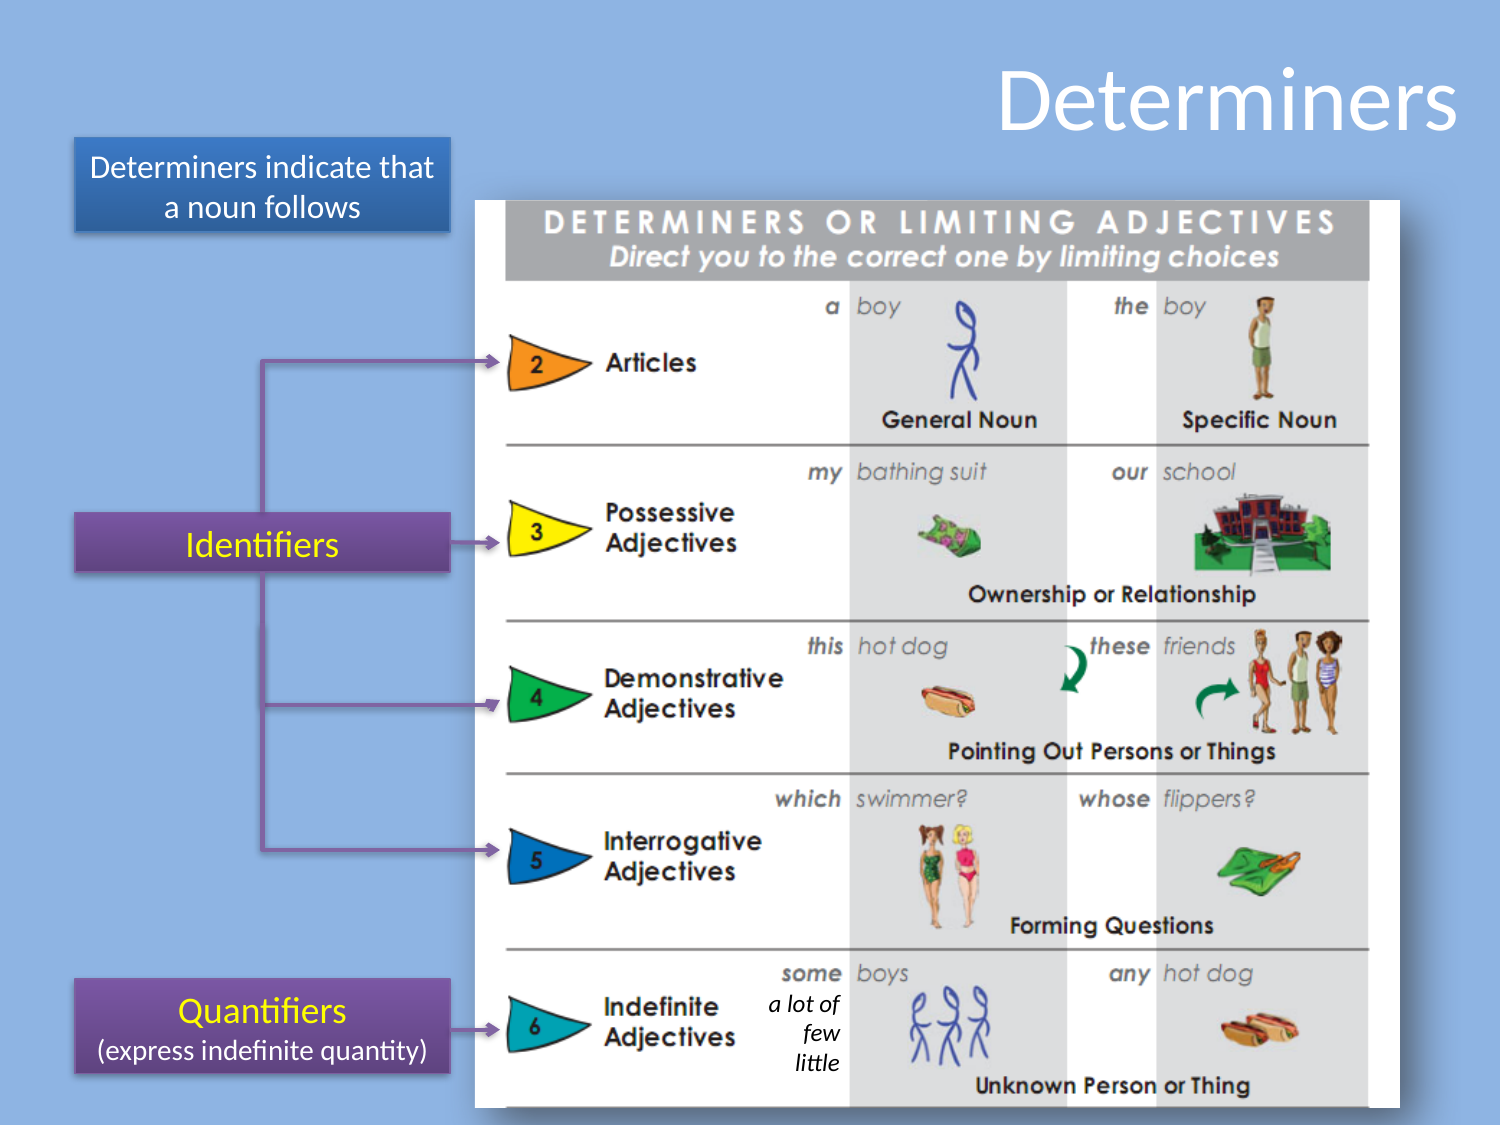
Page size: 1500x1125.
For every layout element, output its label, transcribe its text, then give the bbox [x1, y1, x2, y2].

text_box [74, 199, 1401, 1108]
title Determiners [24, 12, 1475, 175]
text_box Determiners indicate that a noun follows [74, 137, 451, 199]
